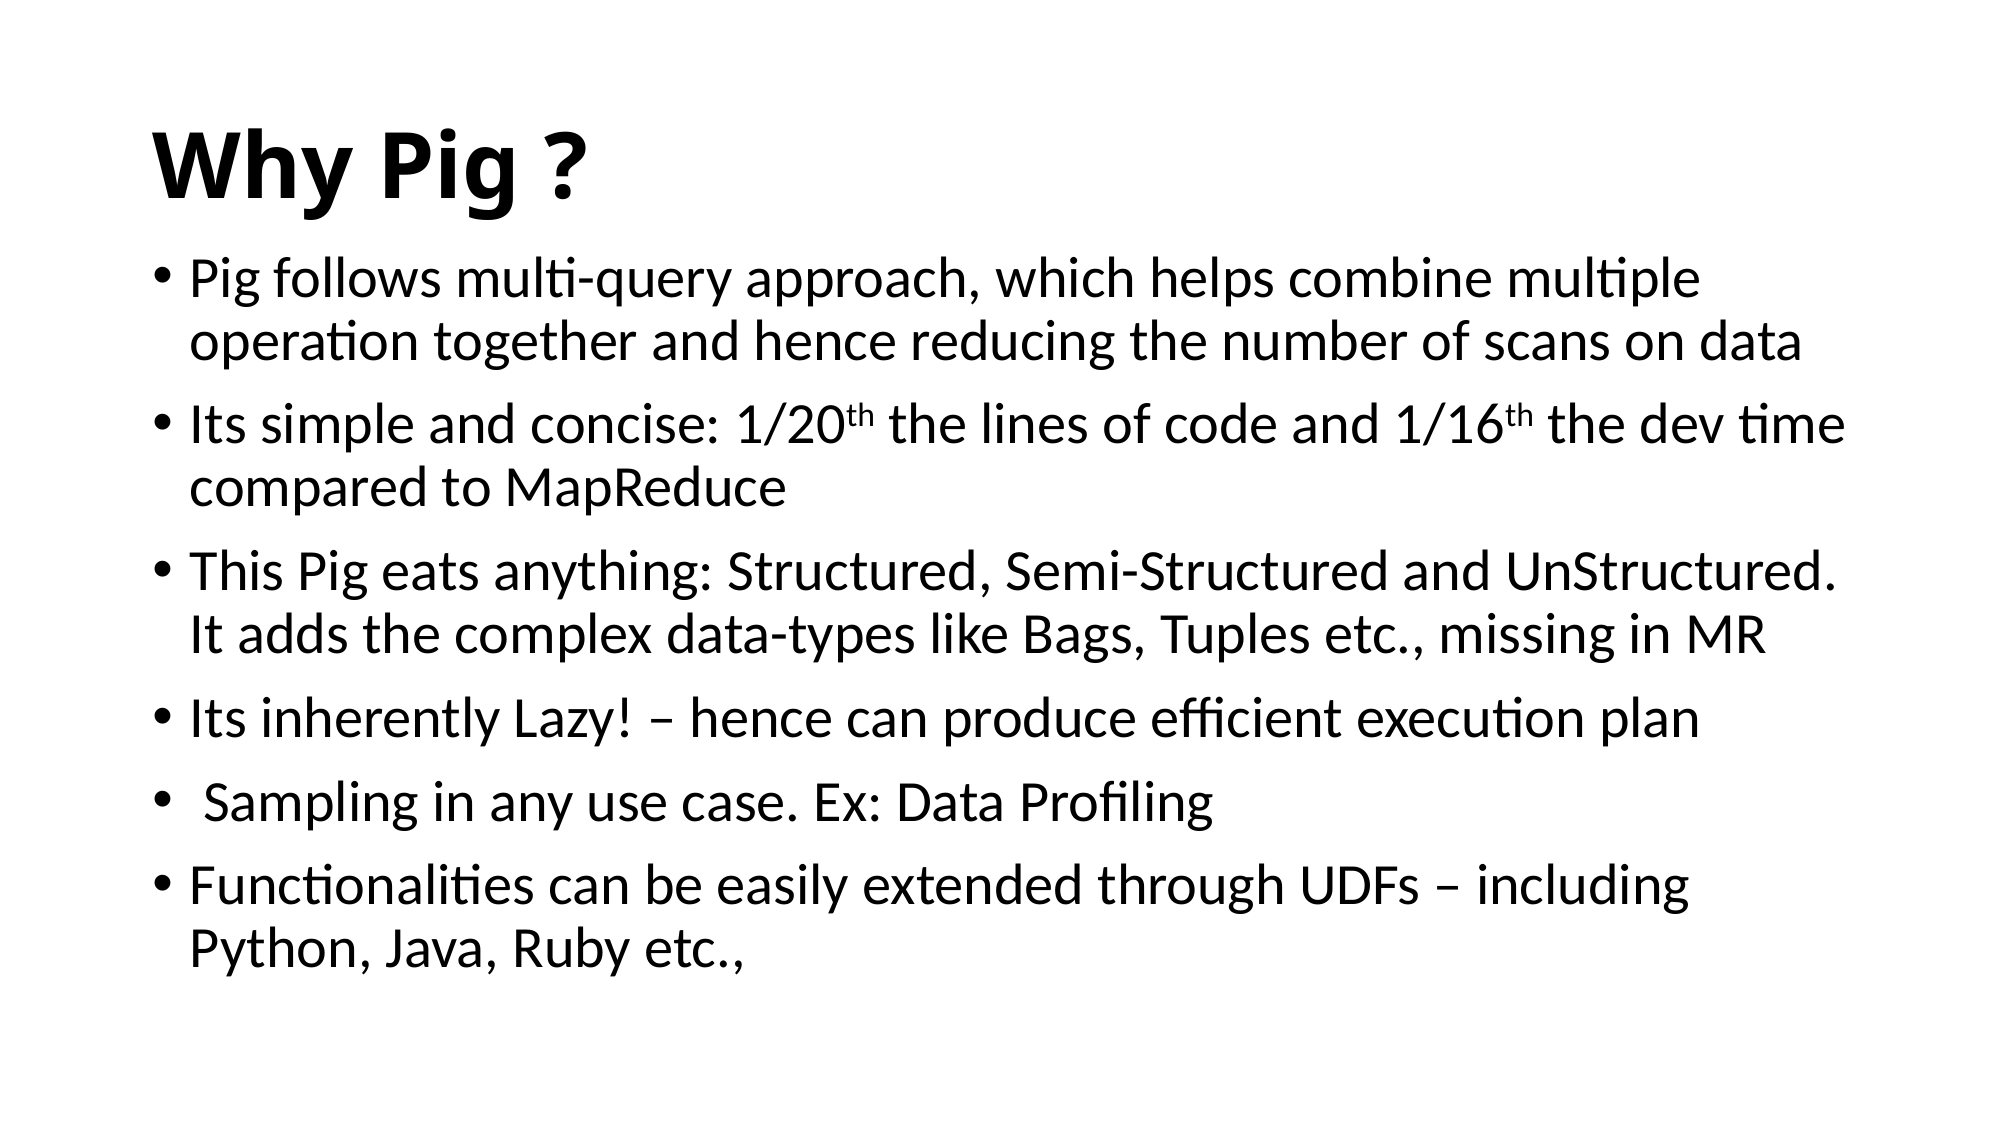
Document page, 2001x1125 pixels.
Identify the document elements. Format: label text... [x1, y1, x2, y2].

title Why Pig ? [137, 59, 1863, 239]
list Pig follows multi-query approach, which helps combine multiple operation together and hence reducing the number of scans on data Its simple and concise: 1/20th the lines of code and 1/16th the dev time compared to MapReduce This Pig eats anything: Structured, Semi-Structured and UnStructured. It adds the complex data-types like Bags, Tuples etc., missing in MR Its inherently Lazy! – hence can produce efficient execution plan Sampling in any use case. Ex: Data Profiling Functionalities can be easily extended through UDFs – including Python, Java, Ruby etc., [137, 239, 1863, 1056]
